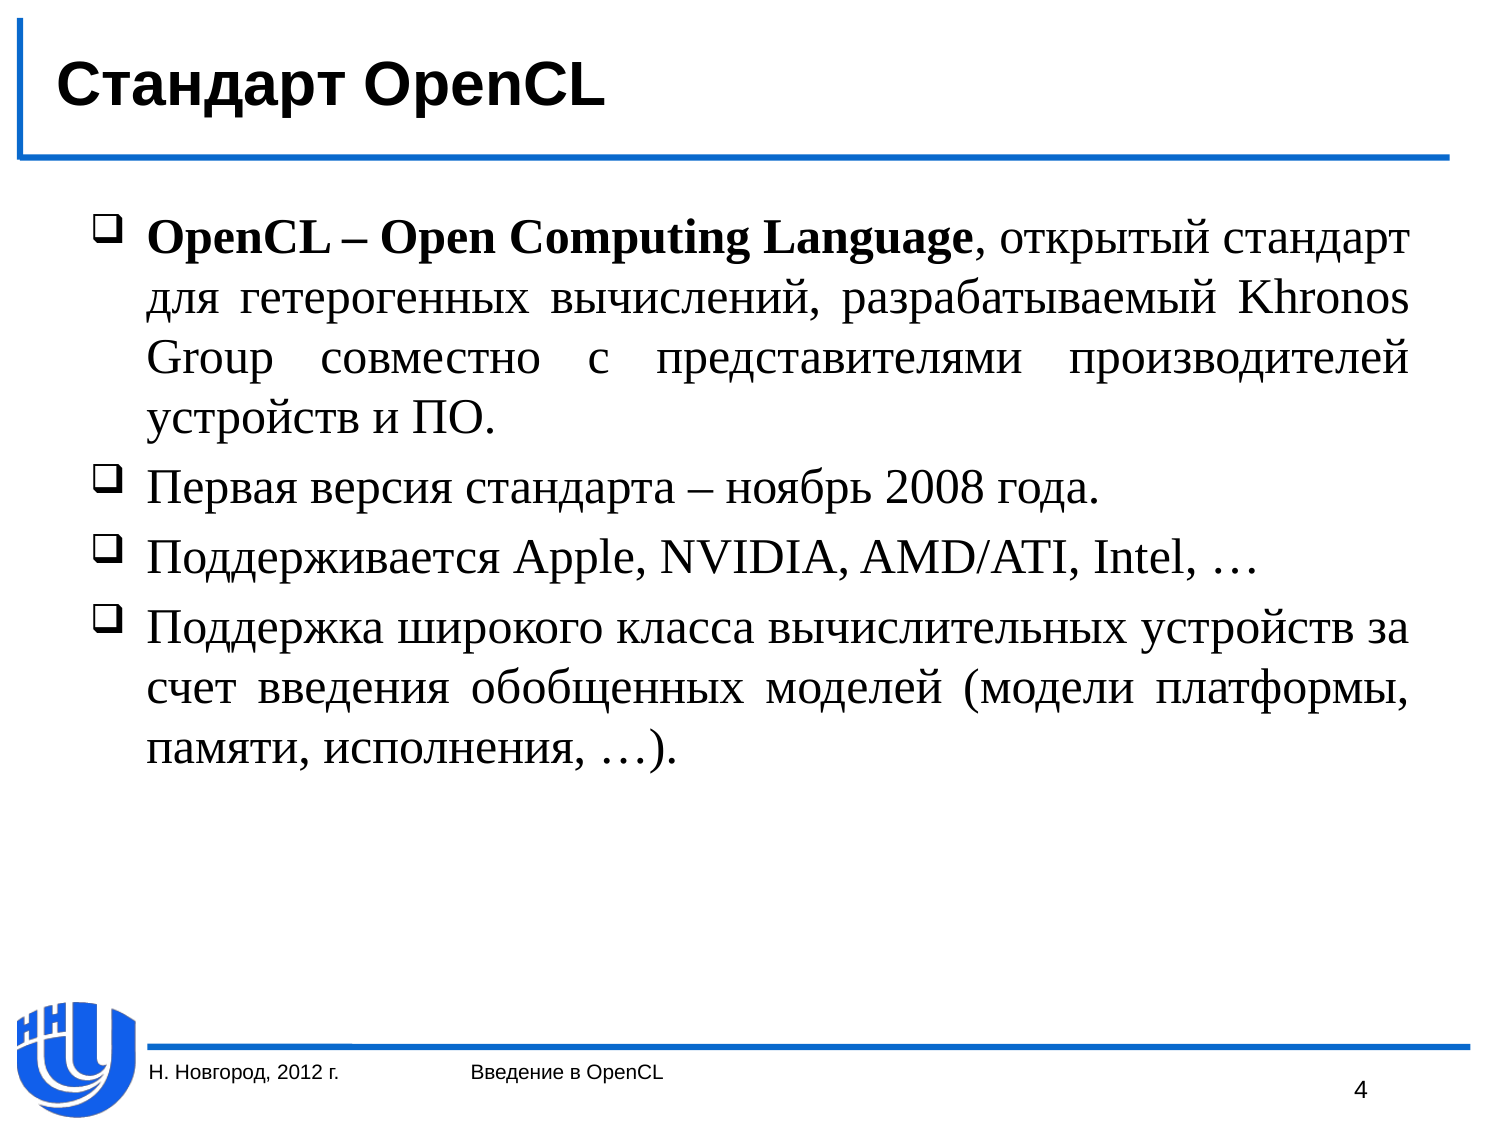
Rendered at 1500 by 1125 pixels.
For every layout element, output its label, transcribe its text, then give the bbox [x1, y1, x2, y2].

list OpenCL – Open Computing Language, открытый стандарт для гетерогенных вычислений, разрабатываемый Khronos Group совместно с представителями производителей устройств и ПО. Первая версия стандарта – ноябрь 2008 года. Поддерживается Apple, NVIDIA, AMD/ATI, Intel, … Поддержка широкого класса вычислительных устройств за счет введения обобщенных моделей (модели платформы, памяти, исполнения, …). [74, 196, 1426, 1012]
slide_number Н. Новгород, 2012 г. [133, 1051, 445, 1125]
picture [17, 1002, 148, 1118]
title Стандарт OpenCL [41, 33, 1417, 127]
footer Введение в OpenCL [455, 1051, 1329, 1125]
slide_number 4 [1338, 1051, 1482, 1125]
